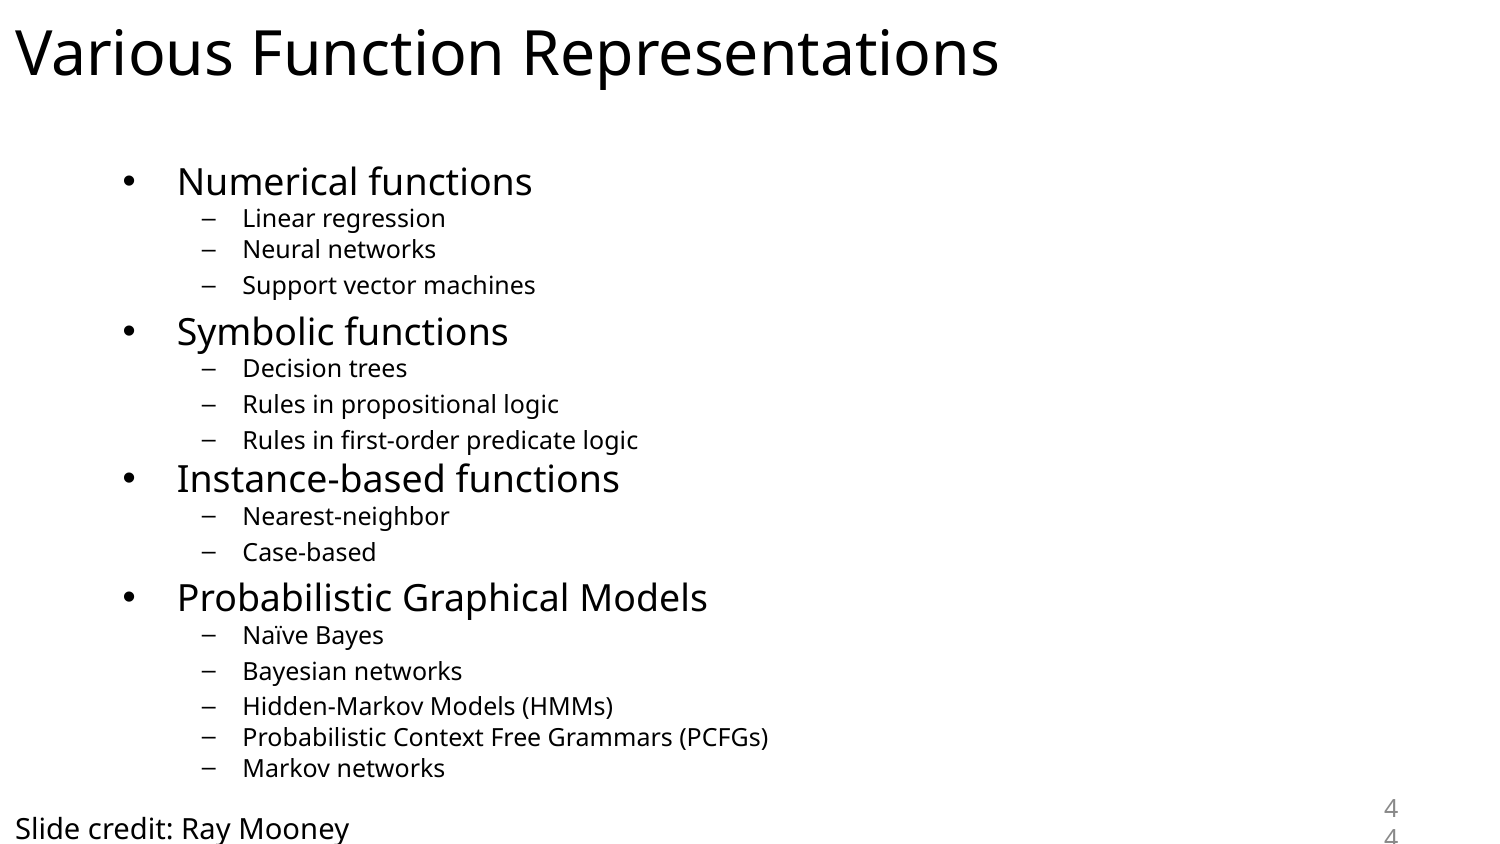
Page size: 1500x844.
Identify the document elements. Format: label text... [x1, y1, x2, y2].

text_box 44 [1382, 790, 1412, 816]
text_box Slide credit: Ray Mooney [12, 808, 554, 838]
text_box Numerical functions Linear regression Neural networks Support vector machines Symbolic functions Decision trees Rules in propositional logic Rules in first-order predicate logic Instance-based functions Nearest-neighbor Case-based Probabilistic Graphical Models Naïve Bayes Bayesian networks Hidden-Markov Models (HMMs) Probabilistic Context Free Grammars (PCFGs) Markov networks [118, 155, 927, 749]
title Various Function Representations [12, 11, 1376, 97]
